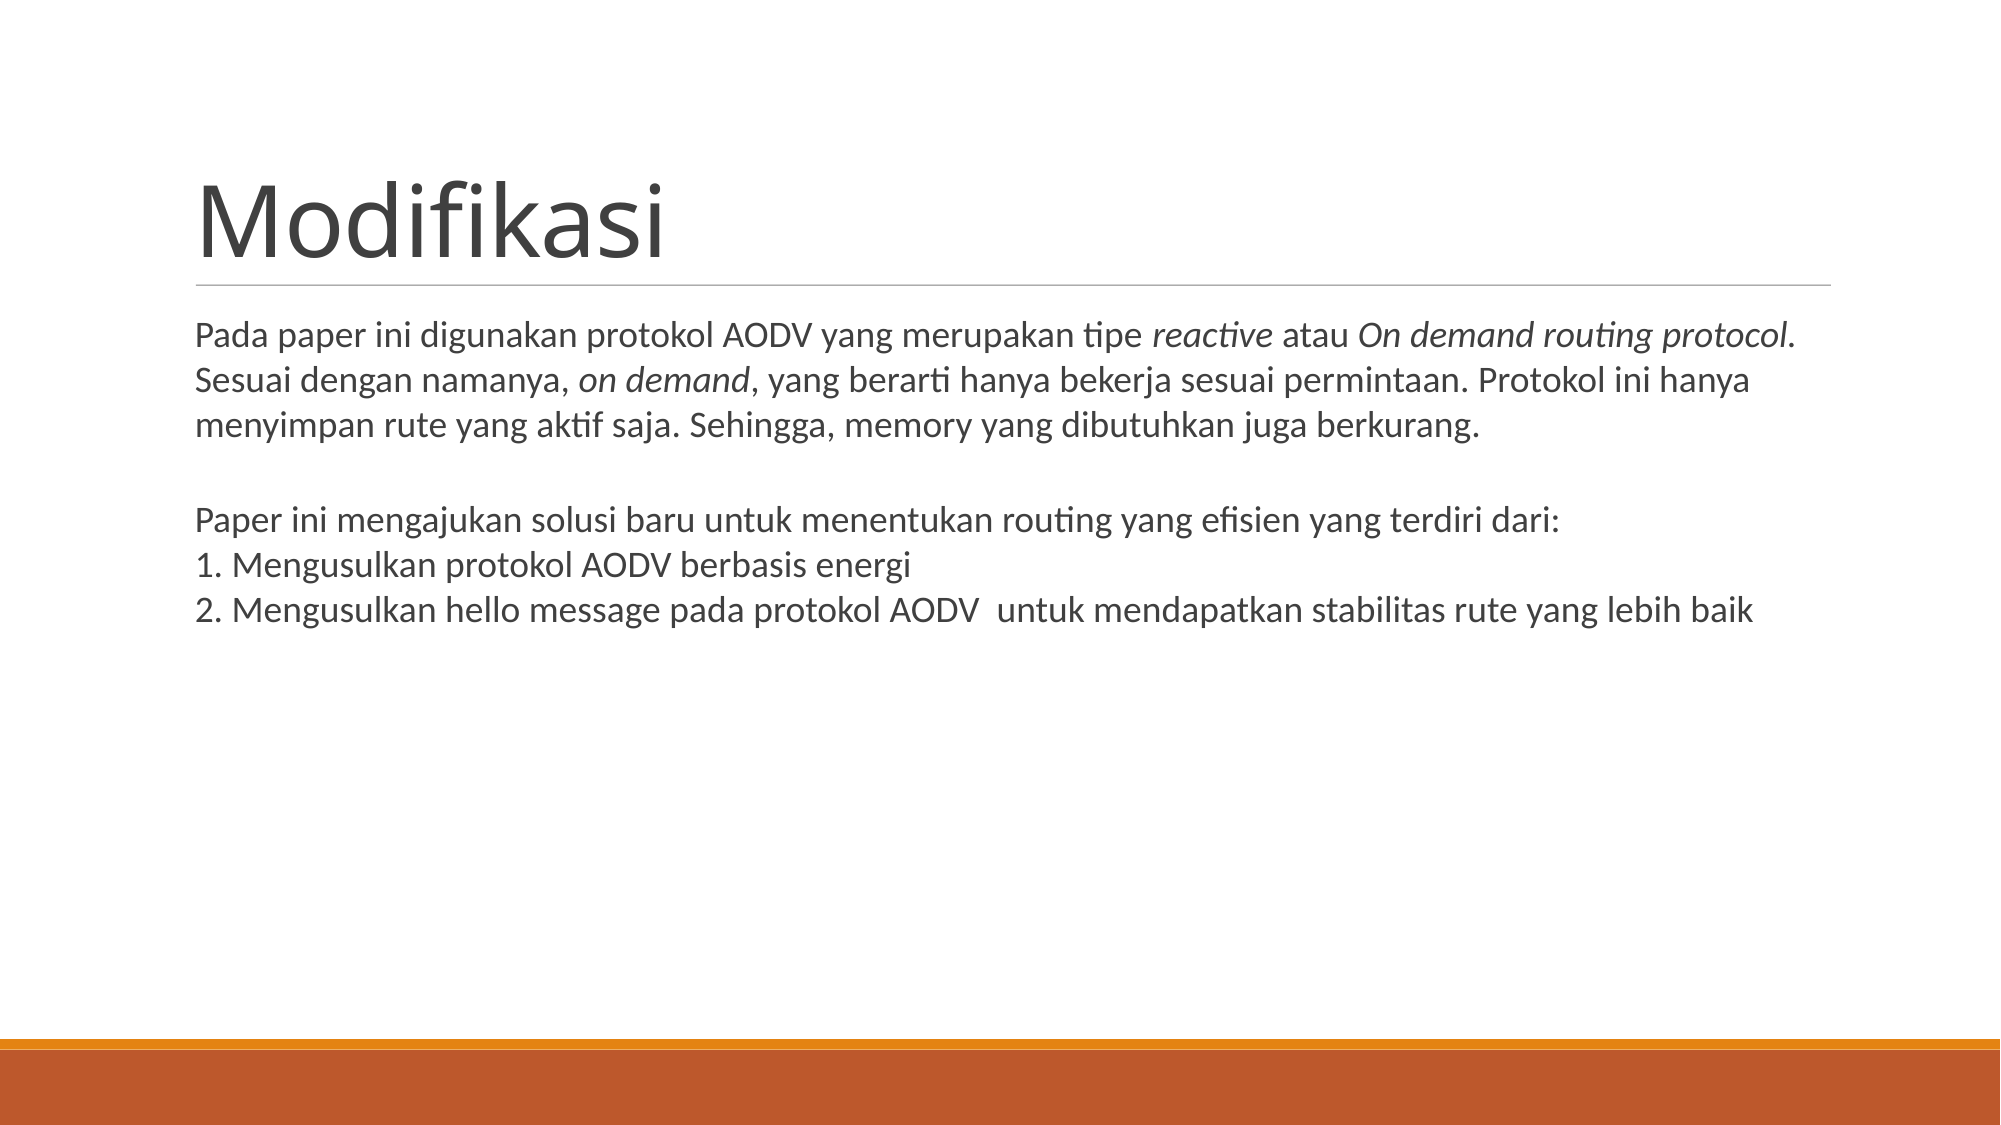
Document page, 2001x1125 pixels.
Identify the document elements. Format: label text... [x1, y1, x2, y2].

text_box Modifikasi [180, 47, 1830, 285]
text_box Pada paper ini digunakan protokol AODV yang merupakan tipe reactive atau On demand routing protocol. Sesuai dengan namanya, on demand, yang berarti hanya bekerja sesuai permintaan. Protokol ini hanya menyimpan rute yang aktif saja. Sehingga, memory yang dibutuhkan juga berkurang. Paper ini mengajukan solusi baru untuk menentukan routing yang efisien yang terdiri dari: 1. Mengusulkan protokol AODV berbasis energi 2. Mengusulkan hello message pada protokol AODV untuk mendapatkan stabilitas rute yang lebih baik [180, 302, 1830, 963]
